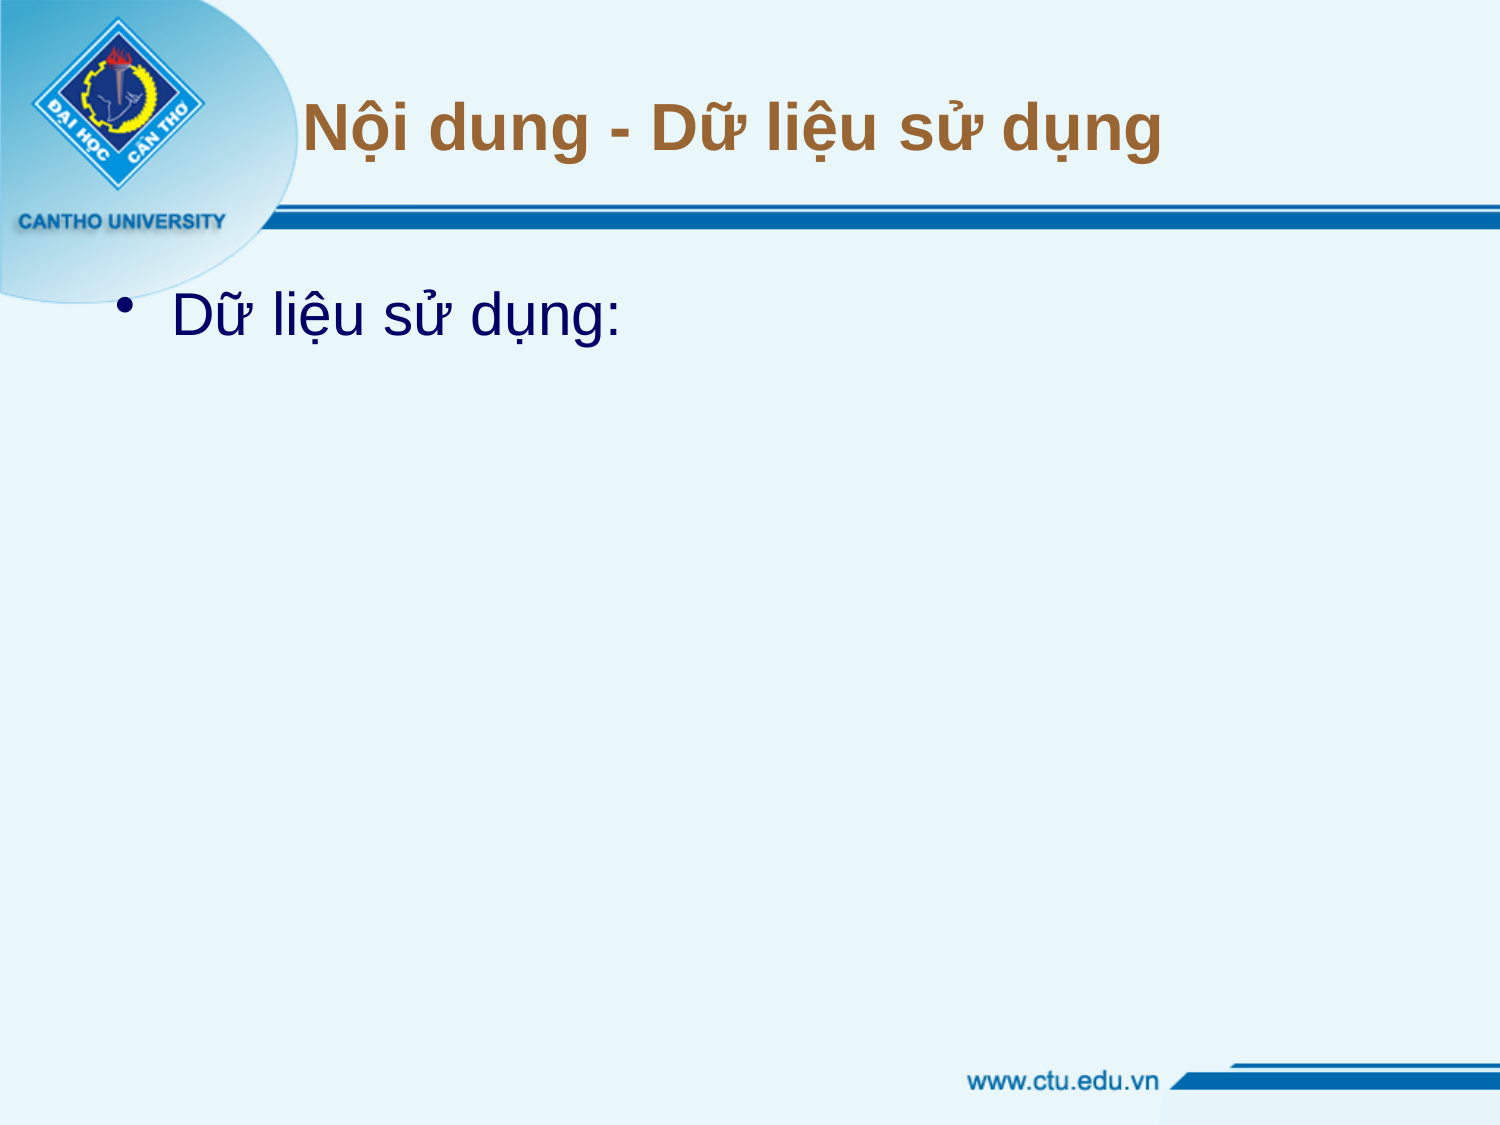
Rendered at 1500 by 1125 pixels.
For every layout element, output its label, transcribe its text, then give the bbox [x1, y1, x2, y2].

slide_number [1100, 1021, 1450, 1113]
list Dữ liệu sử dụng: [99, 267, 1450, 1038]
title Nội dung - Dữ liệu sử dụng [287, 46, 1450, 202]
picture [0, 0, 1500, 1125]
